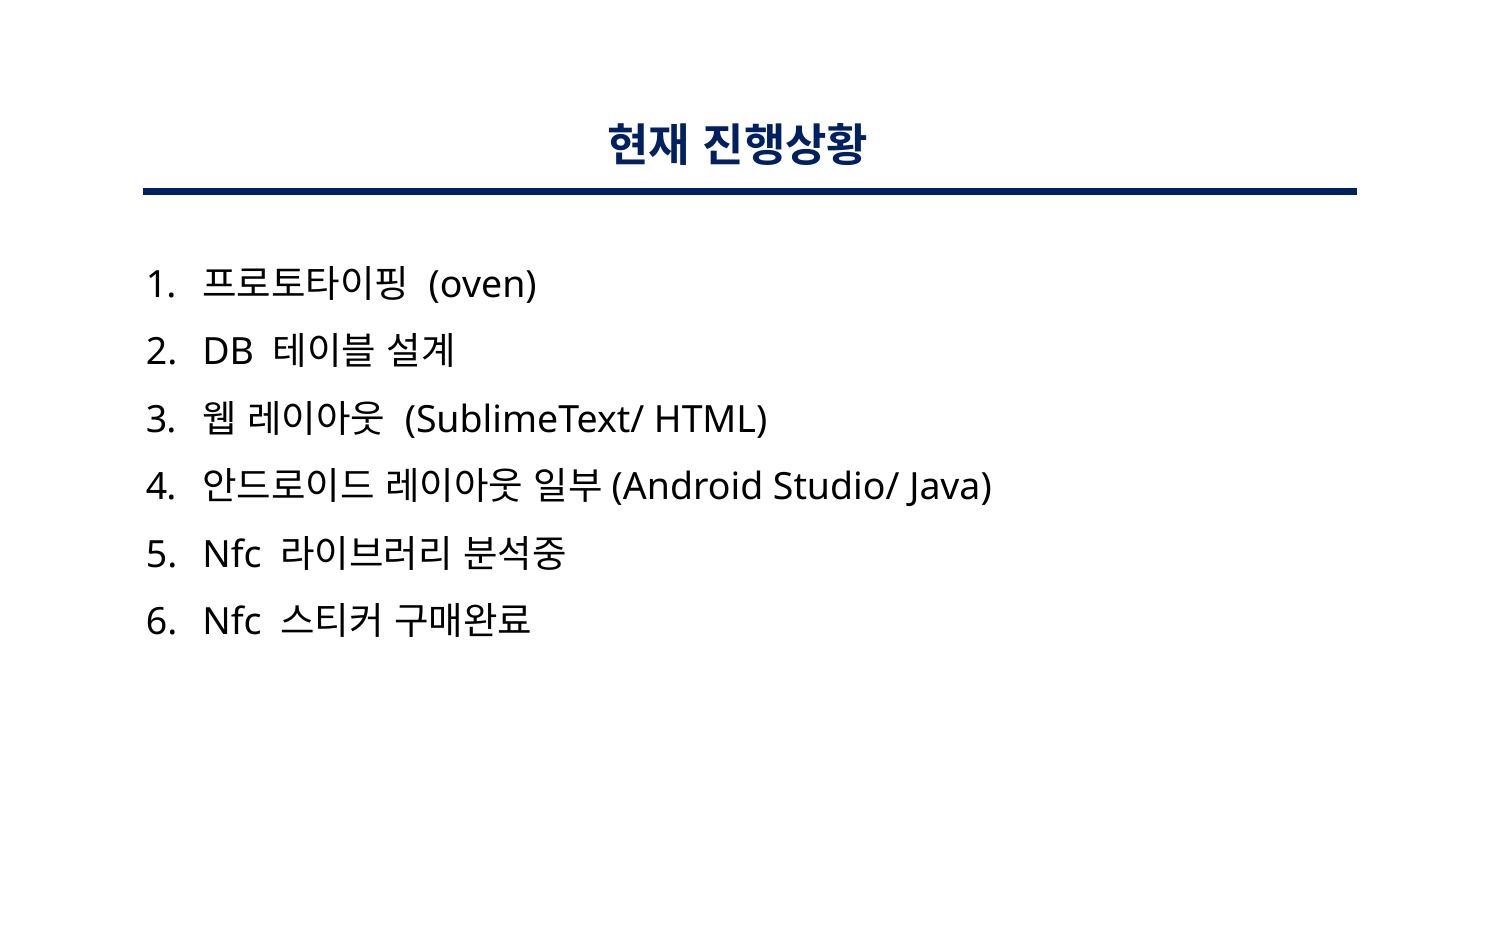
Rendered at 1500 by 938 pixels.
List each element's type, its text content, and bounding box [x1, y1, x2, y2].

text_box 현재 진행상황 [592, 108, 884, 178]
text_box 프로토타이핑 (oven) DB 테이블 설계 웹 레이아웃 (SublimeText/ HTML) 안드로이드 레이아웃 일부(Android Studio/ Java) Nfc 라이브러리 분석중 Nfc 스티커 구매완료 [131, 229, 1326, 650]
